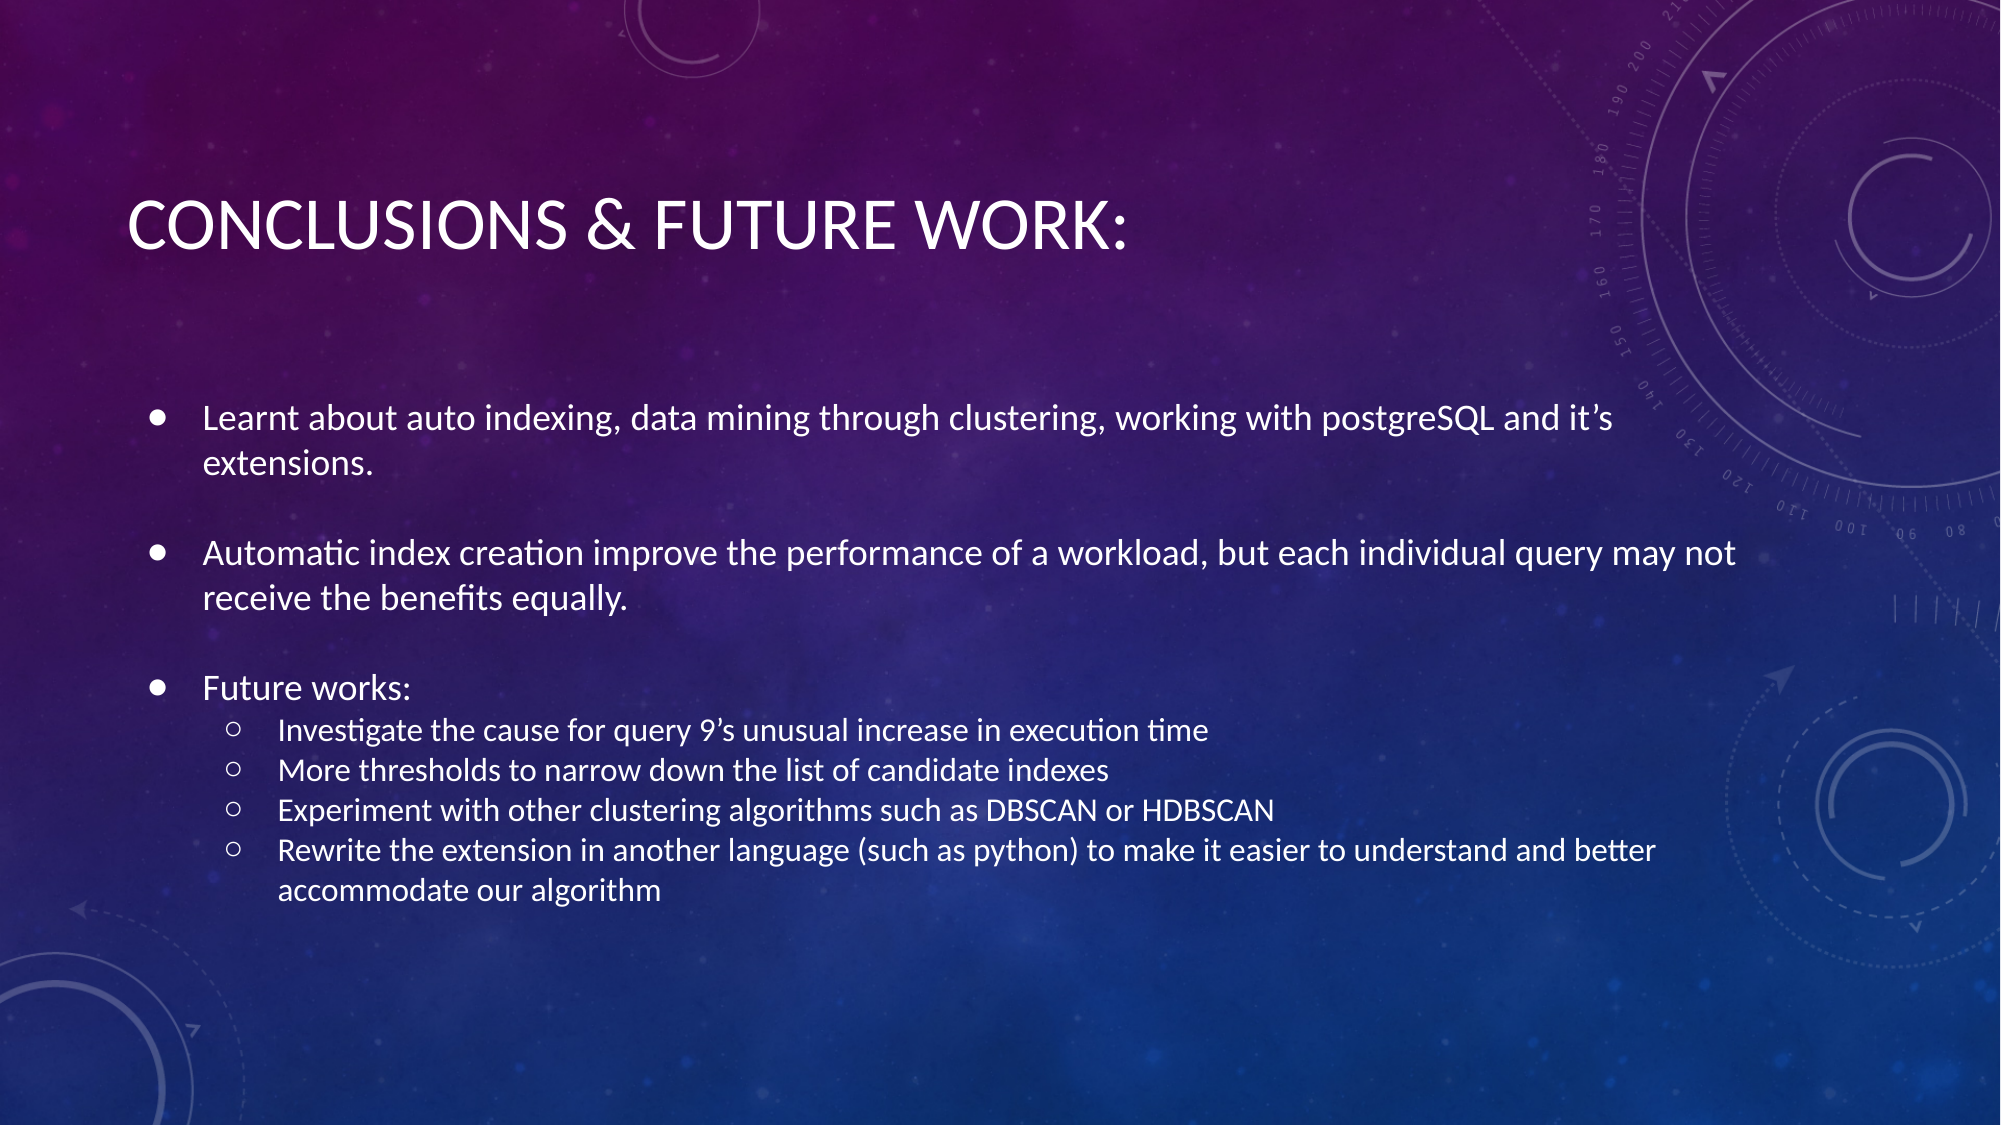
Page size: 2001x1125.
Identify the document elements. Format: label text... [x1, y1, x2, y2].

list Learnt about auto indexing, data mining through clustering, working with postgreSQL and it’s extensions. Automatic index creation improve the performance of a workload, but each individual query may not receive the benefits equally. Future works: Investigate the cause for query 9’s unusual increase in execution time More thresholds to narrow down the list of candidate indexes Experiment with other clustering algorithms such as DBSCAN or HDBSCAN Rewrite the extension in another language (such as python) to make it easier to understand and better accommodate our algorithm [112, 351, 1775, 950]
picture [0, 0, 2001, 1125]
title CONCLUSIONS & FUTURE WORK: [112, 99, 1775, 339]
